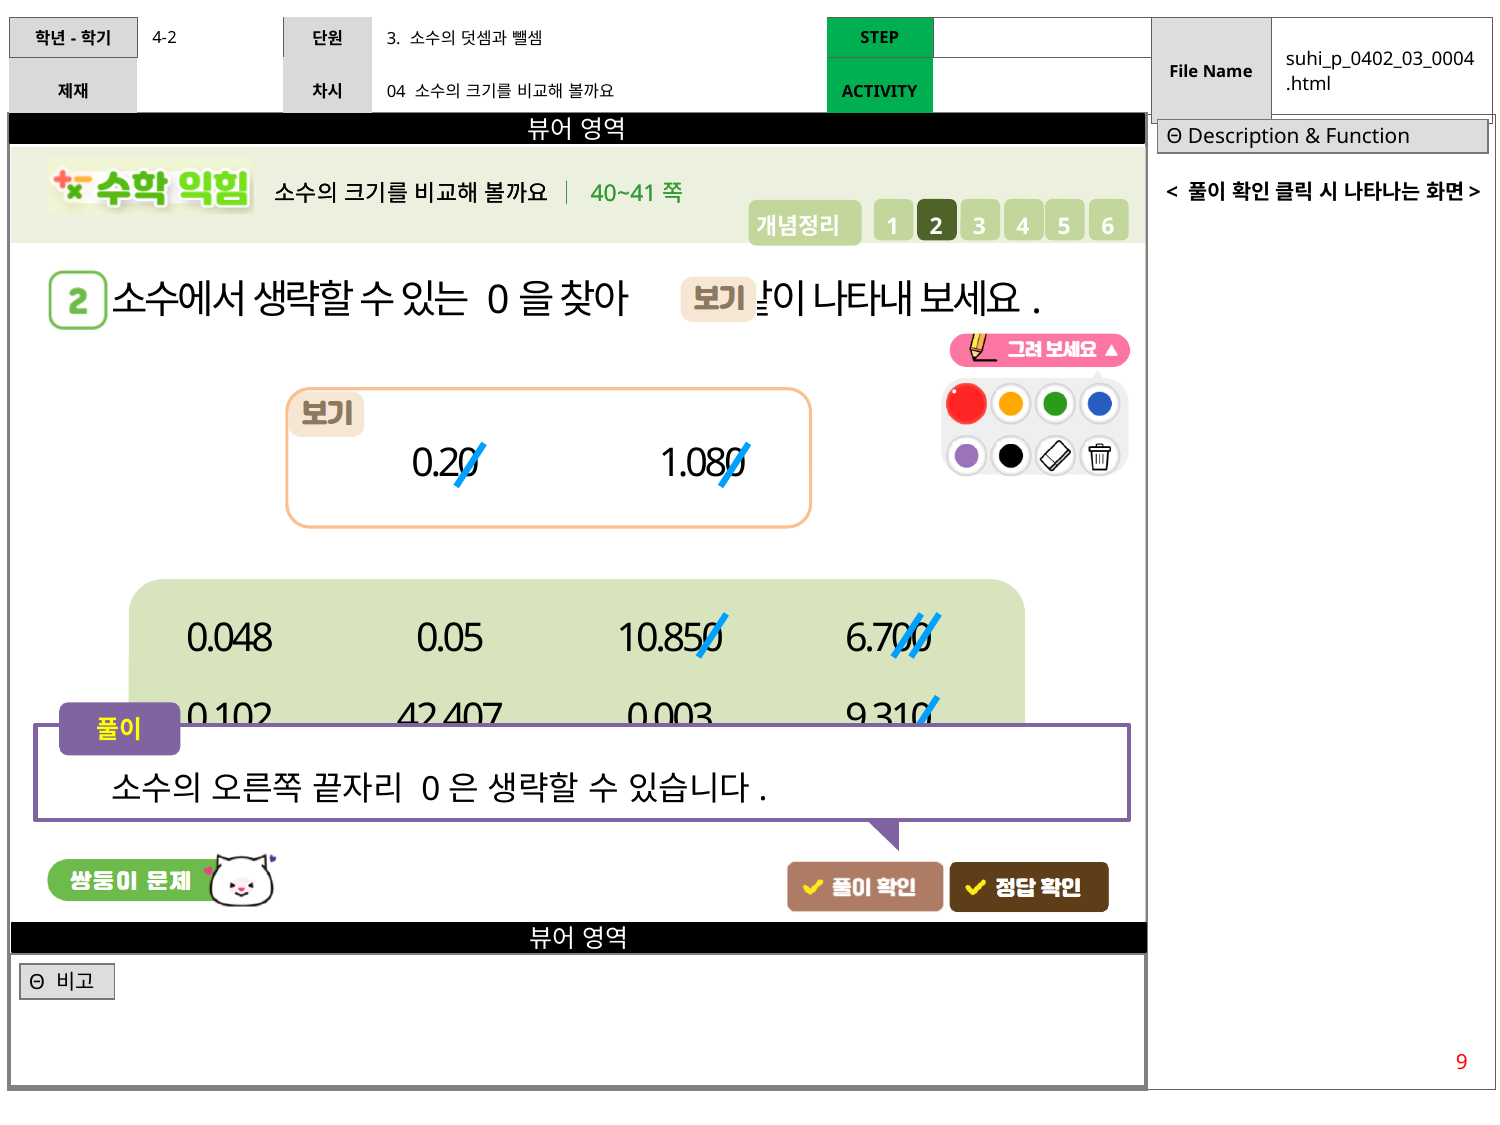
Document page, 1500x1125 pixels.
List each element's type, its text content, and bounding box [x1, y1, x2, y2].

text_box [33, 723, 1131, 822]
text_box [893, 613, 909, 658]
text_box 소수에서 생략할 수 있는 0을 찾아 와 같이 나타내 보세요. [96, 266, 1143, 330]
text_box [909, 696, 938, 740]
text_box 0.003 [592, 684, 749, 723]
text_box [720, 443, 749, 487]
text_box 0.048 [151, 604, 309, 667]
picture [678, 273, 757, 324]
text_box 소수의 크기를 비교해 볼까요 │ 40~41쪽 [259, 171, 808, 214]
picture [286, 388, 365, 439]
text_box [1001, 189, 1041, 242]
picture [48, 270, 108, 330]
table_header Θ Description & Function [1158, 120, 1487, 152]
picture [937, 329, 1133, 481]
text_box 개념정리 [741, 190, 869, 247]
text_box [1042, 189, 1085, 242]
text_box [284, 386, 813, 530]
text_box 풀이 [57, 700, 183, 758]
text_box 0.05 [372, 604, 529, 667]
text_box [455, 443, 485, 487]
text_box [698, 613, 727, 658]
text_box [910, 613, 940, 658]
text_box 6.700 [810, 604, 968, 667]
text_box [864, 818, 902, 854]
picture [43, 848, 284, 909]
picture [784, 858, 944, 913]
text_box 10.850 [592, 604, 749, 667]
text_box < 풀이 확인 클릭 시 나타나는 화면> [1151, 171, 1500, 211]
picture [948, 858, 1111, 913]
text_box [1086, 189, 1134, 242]
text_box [914, 189, 956, 248]
text_box 소수의 오른쪽 끝자리 0은 생략할 수 있습니다. [96, 759, 1132, 815]
picture [48, 158, 254, 214]
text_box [871, 189, 913, 242]
text_box 0.102 [151, 684, 309, 723]
text_box [127, 578, 1027, 723]
text_box 42.407 [372, 684, 529, 723]
text_box 9.310 [810, 684, 968, 723]
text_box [957, 189, 1000, 248]
